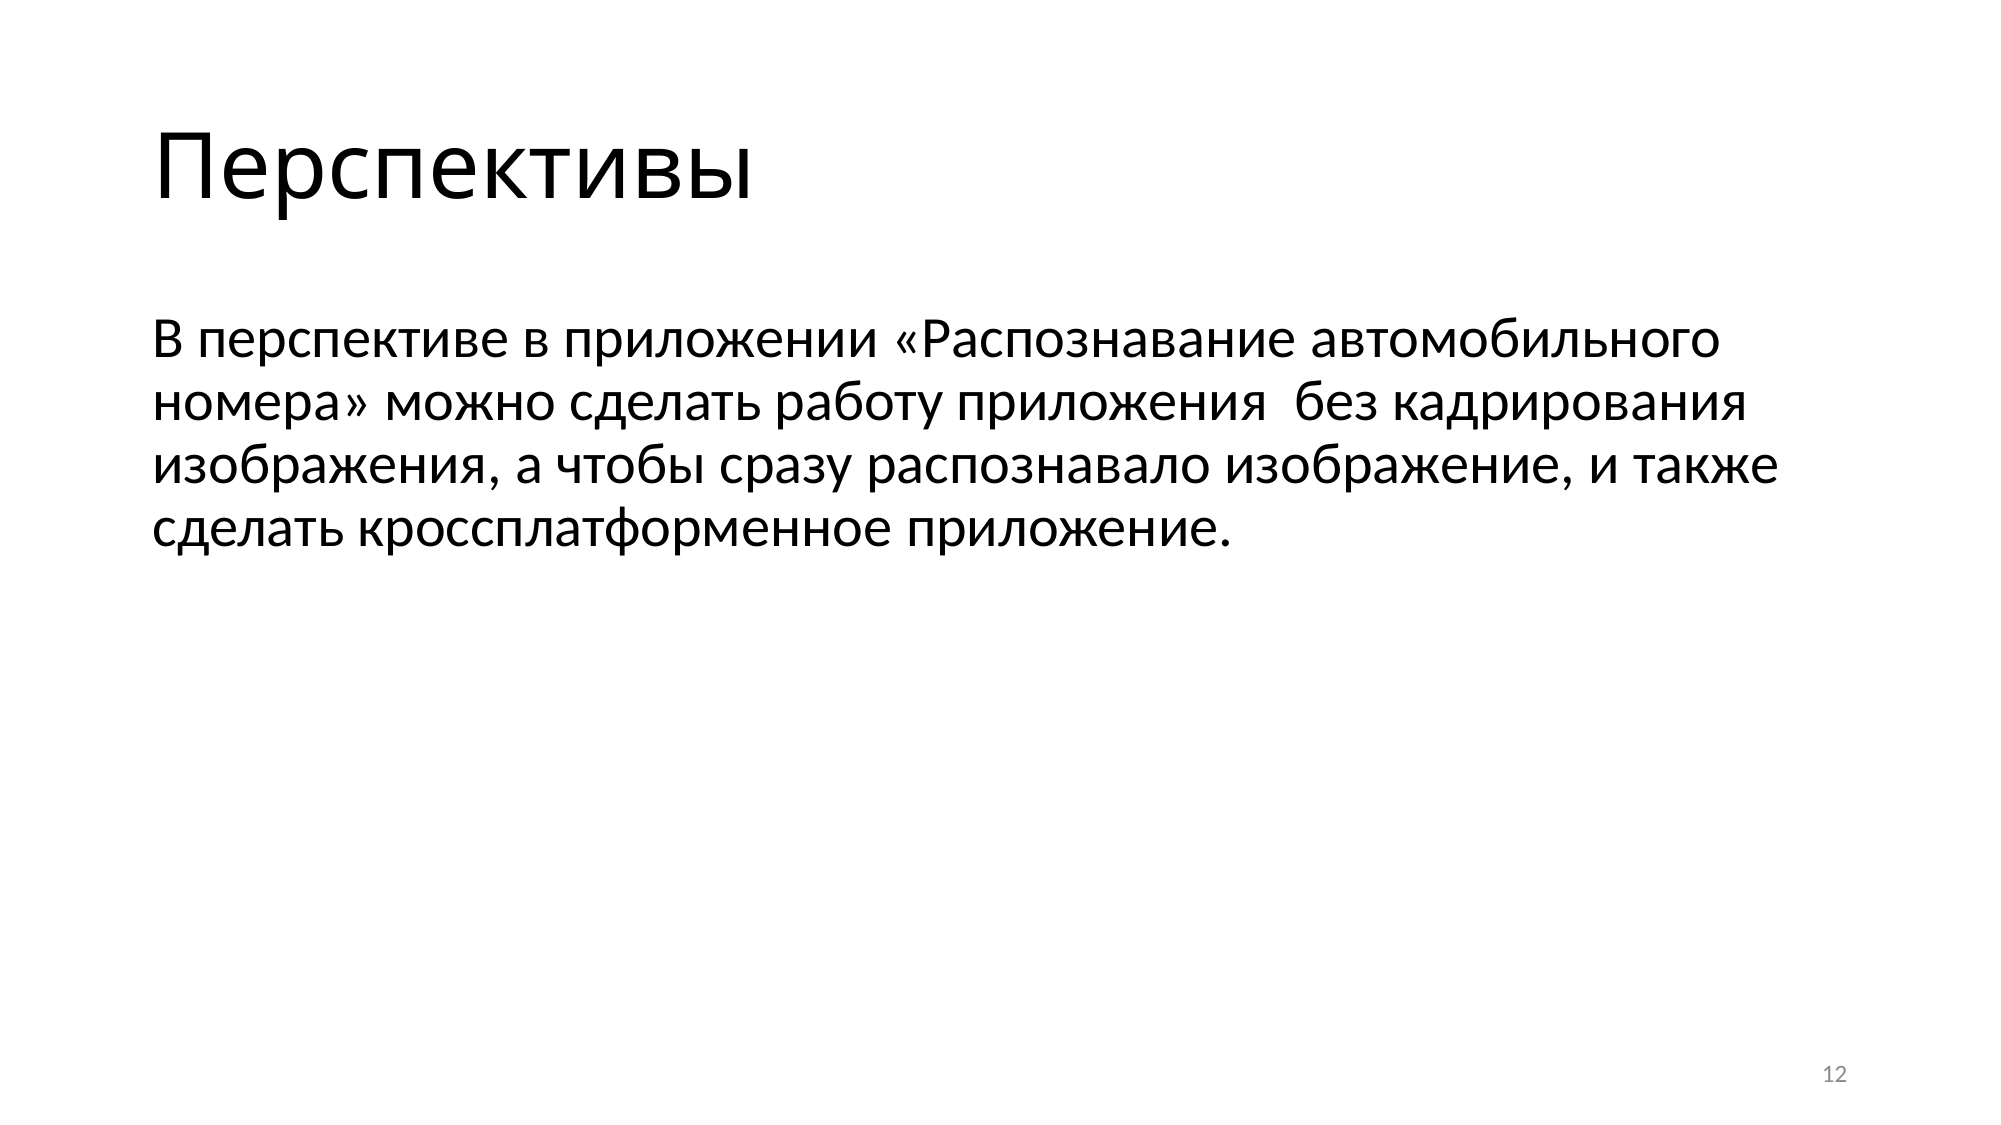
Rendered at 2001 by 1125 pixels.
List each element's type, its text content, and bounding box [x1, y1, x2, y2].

slide_number 12 [1412, 1042, 1863, 1103]
title Перспективы [137, 59, 1863, 278]
list В перспективе в приложении «Распознавание автомобильного номера» можно сделать работу приложения без кадрирования изображения, а чтобы сразу распознавало изображение, и также сделать кроссплатформенное приложение. [137, 299, 1863, 1014]
